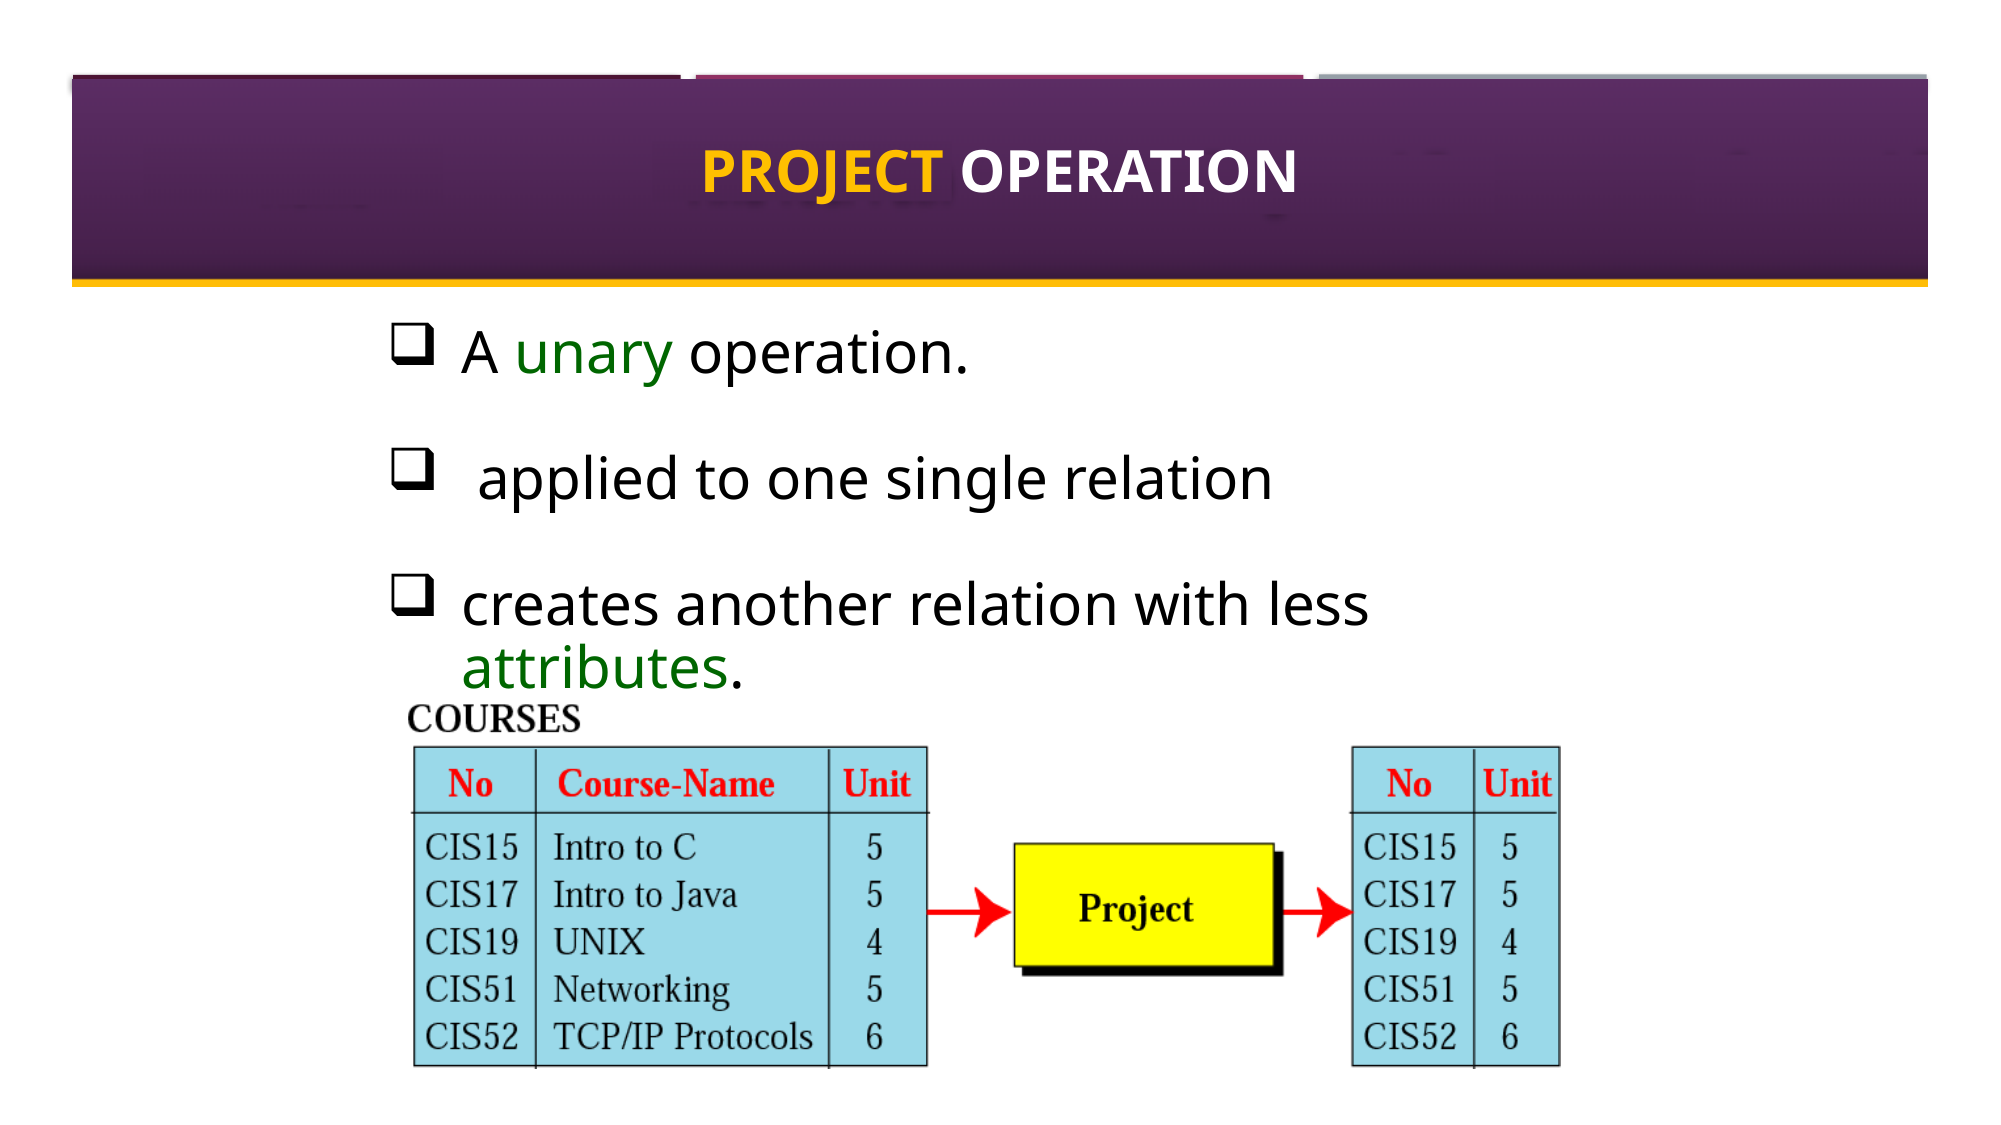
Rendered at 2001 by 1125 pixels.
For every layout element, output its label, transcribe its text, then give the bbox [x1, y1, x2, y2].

title Project operation [95, 115, 1905, 282]
text_box A unary operation. applied to one single relation creates another relation with less attributes. [372, 315, 1628, 709]
picture [407, 698, 1562, 1070]
